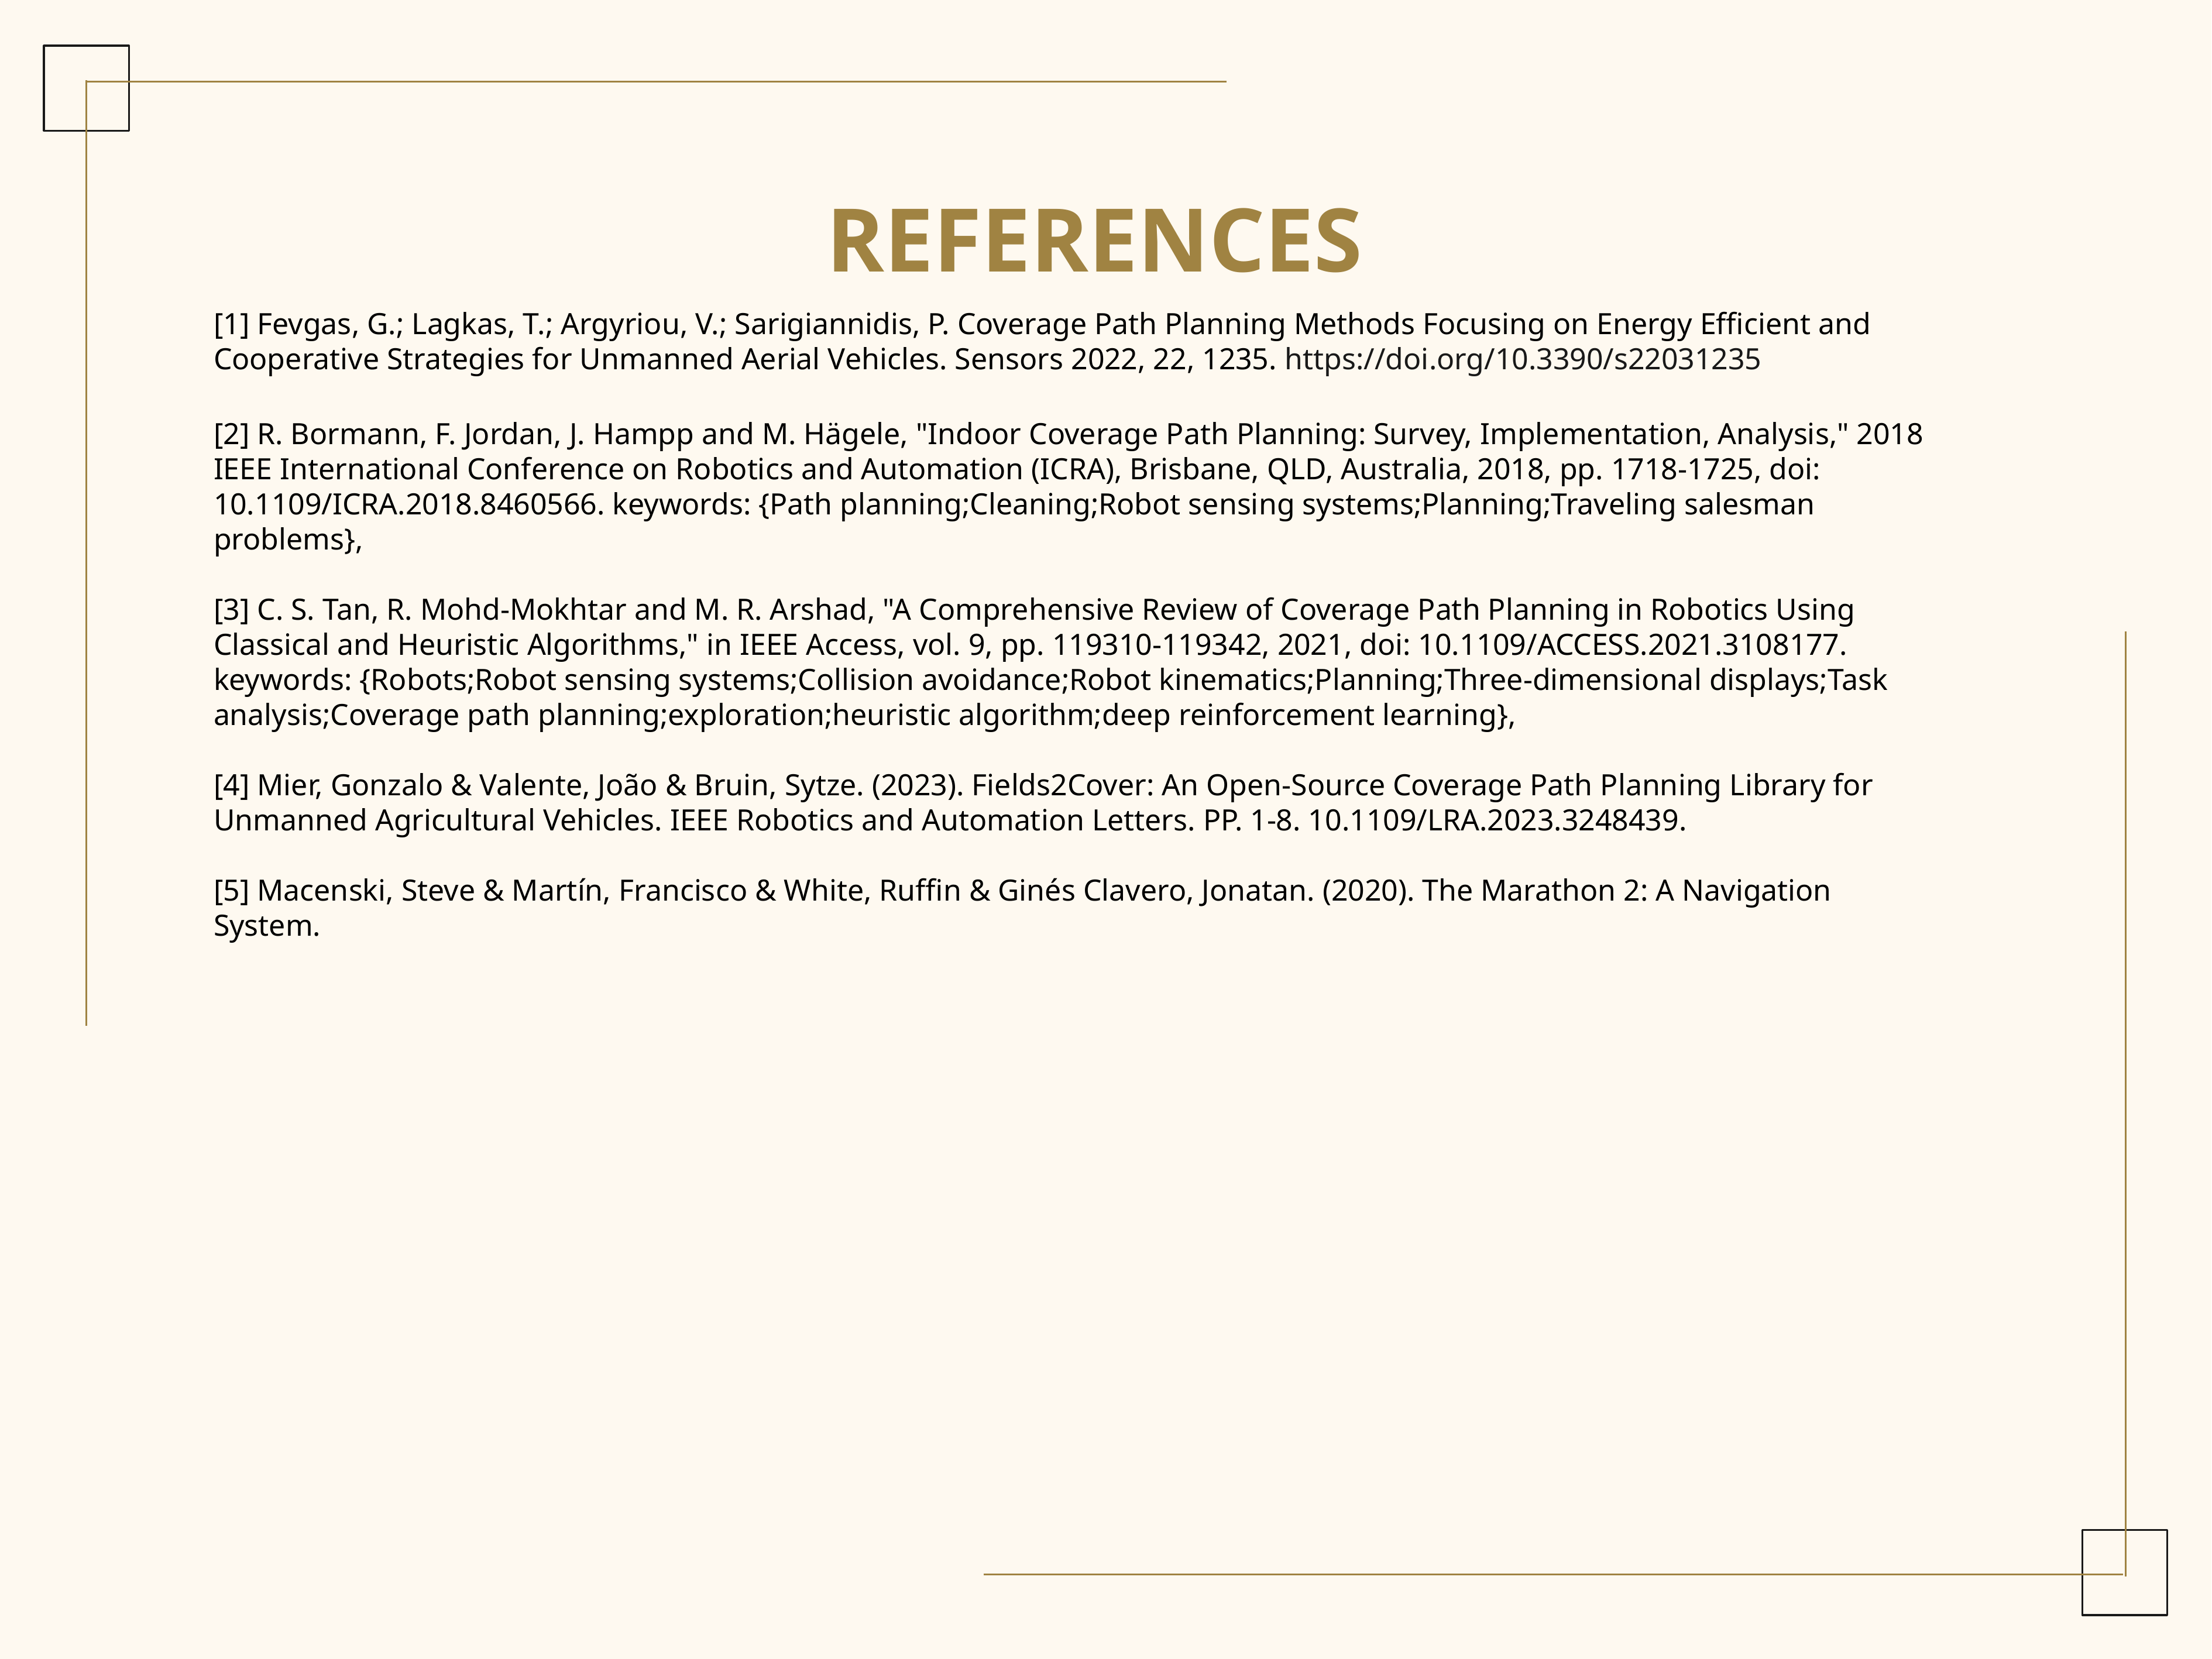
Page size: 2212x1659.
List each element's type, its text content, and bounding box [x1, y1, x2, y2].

title REFERENCES [1229, 143, 1871, 301]
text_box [983, 631, 2168, 1616]
text_box [1] Fevgas, G.; Lagkas, T.; Argyriou, V.; Sarigiannidis, P. Coverage Path Planning Methods Focusing on Energy Efficient and Cooperative Strategies for Unmanned Aerial Vehicles. Sensors 2022, 22, 1235. https://doi.org/10.3390/s22031235 [2] R. Bormann, F. Jordan, J. Hampp and M. Hägele, "Indoor Coverage Path Planning: Survey, Implementation, Analysis," 2018 IEEE International Conference on Robotics and Automation (ICRA), Brisbane, QLD, Australia, 2018, pp. 1718-1725, doi: 10.1109/ICRA.2018.8460566. keywords: {Path planning;Cleaning;Robot sensing systems;Planning;Traveling salesman problems}, [3] C. S. Tan, R. Mohd-Mokhtar and M. R. Arshad, "A Comprehensive Review of Coverage Path Planning in Robotics Using Classical and Heuristic Algorithms," in IEEE Access, vol. 9, pp. 119310-119342, 2021, doi: 10.1109/ACCESS.2021.3108177. keywords: {Robots;Robot sensing systems;Collision avoidance;Robot kinematics;Planning;Three-dimensional displays;Task analysis;Coverage path planning;exploration;heuristic algorithm;deep reinforcement learning}, [4] Mier, Gonzalo & Valente, João & Bruin, Sytze. (2023). Fields2Cover: An Open-Source Coverage Path Planning Library for Unmanned Agricultural Vehicles. IEEE Robotics and Automation Letters. PP. 1-8. 10.1109/LRA.2023.3248439. [5] Macenski, Steve & Martín, Francisco & White, Ruffin & Ginés Clavero, Jonatan. (2020). The Marathon 2: A Navigation System. [1229, 301, 1946, 630]
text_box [43, 45, 1227, 1026]
